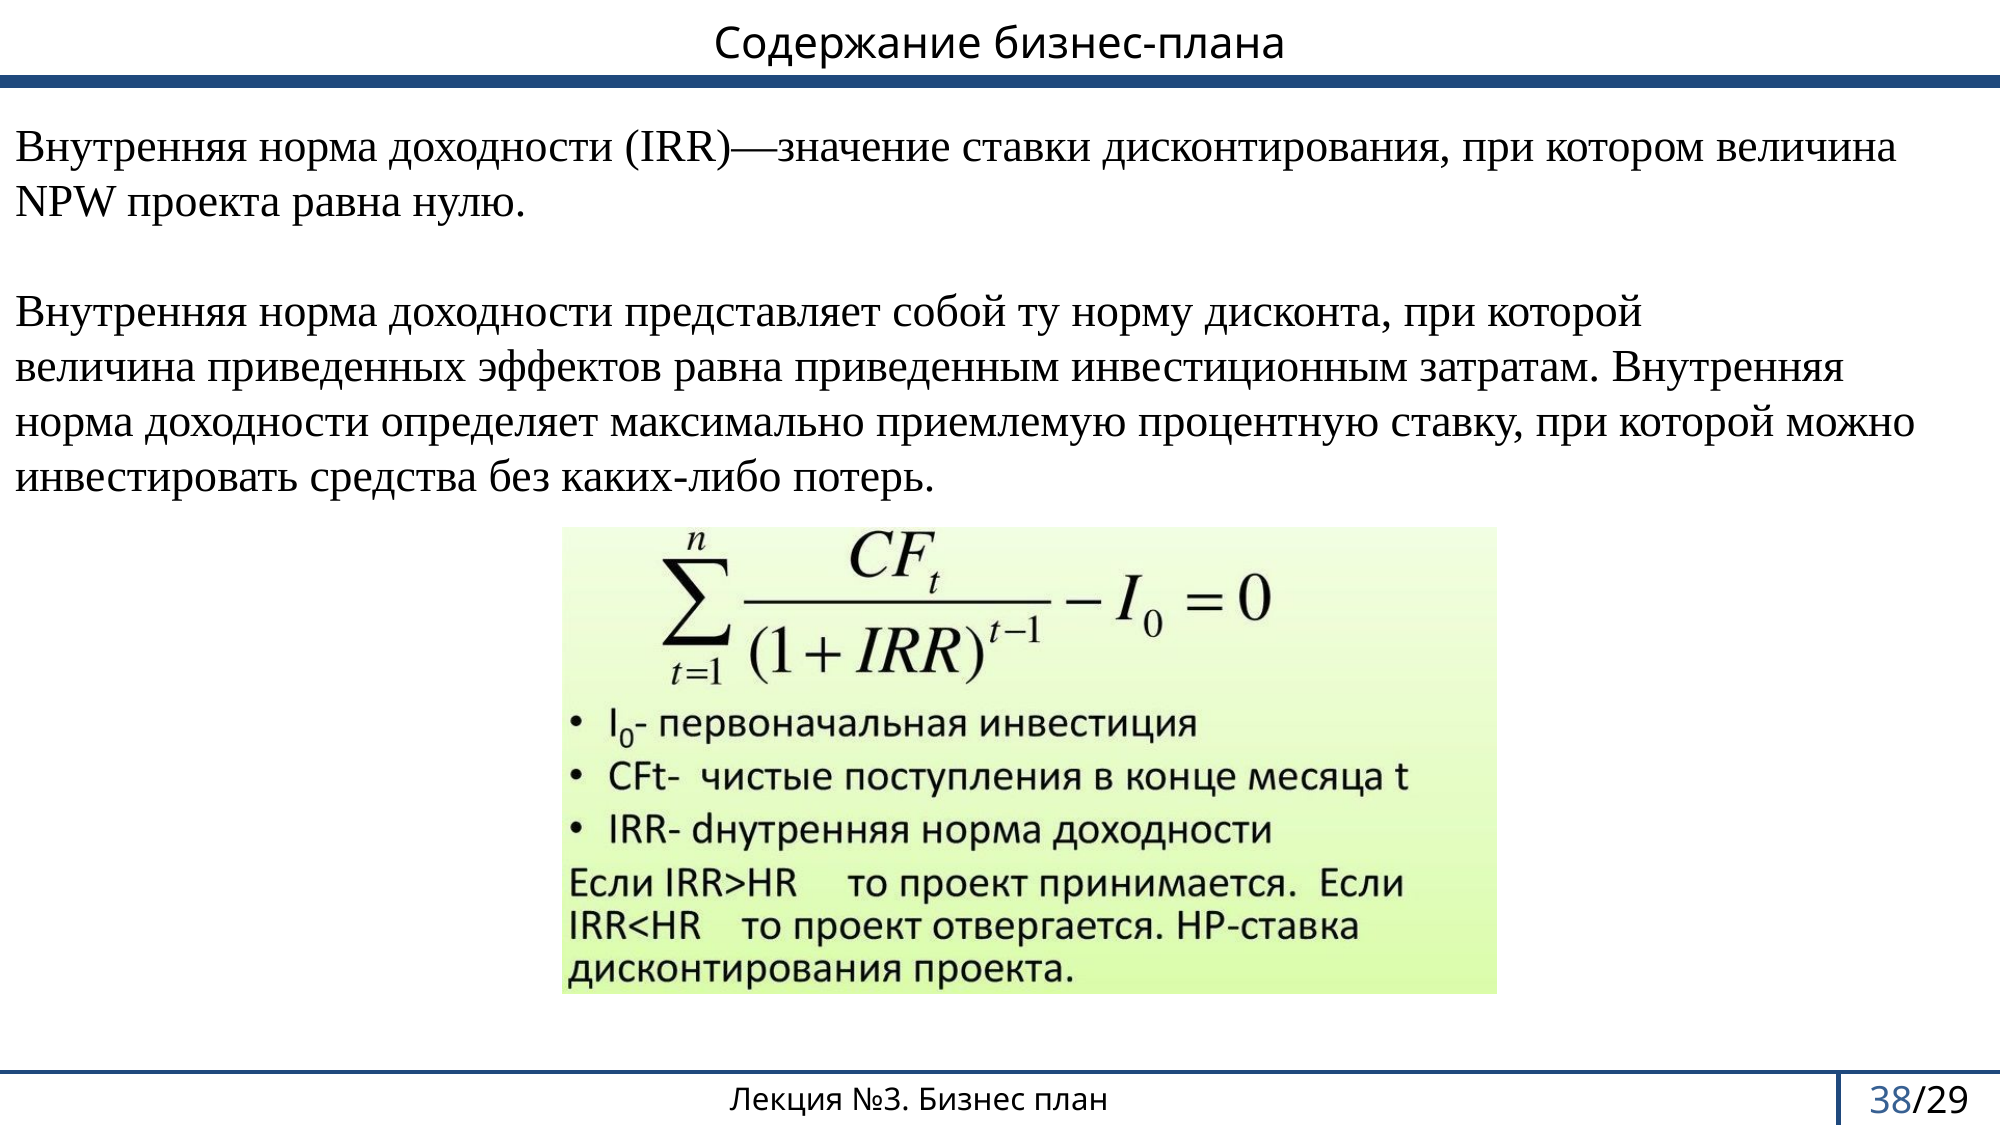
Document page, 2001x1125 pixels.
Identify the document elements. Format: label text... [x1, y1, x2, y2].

picture [562, 526, 1497, 994]
text_box Лекция №3. Бизнес план [0, 1082, 1834, 1125]
text_box Содержание бизнес-плана [249, 7, 1750, 75]
text_box 38/29 [1844, 1084, 2000, 1125]
title Внутренняя норма доходности (IRR)—значение ставки дисконтирования, при котором величина NPW проекта равна нулю. Внутренняя норма доходности представляет собой ту норму дисконта, при которой величина приведенных эффектов равна приведенным инвестиционным затратам. Внутренняя норма доходности определяет максимально приемлемую процентную ставку, при которой можно инвестировать средства без каких-либо потерь. [0, 113, 2000, 459]
